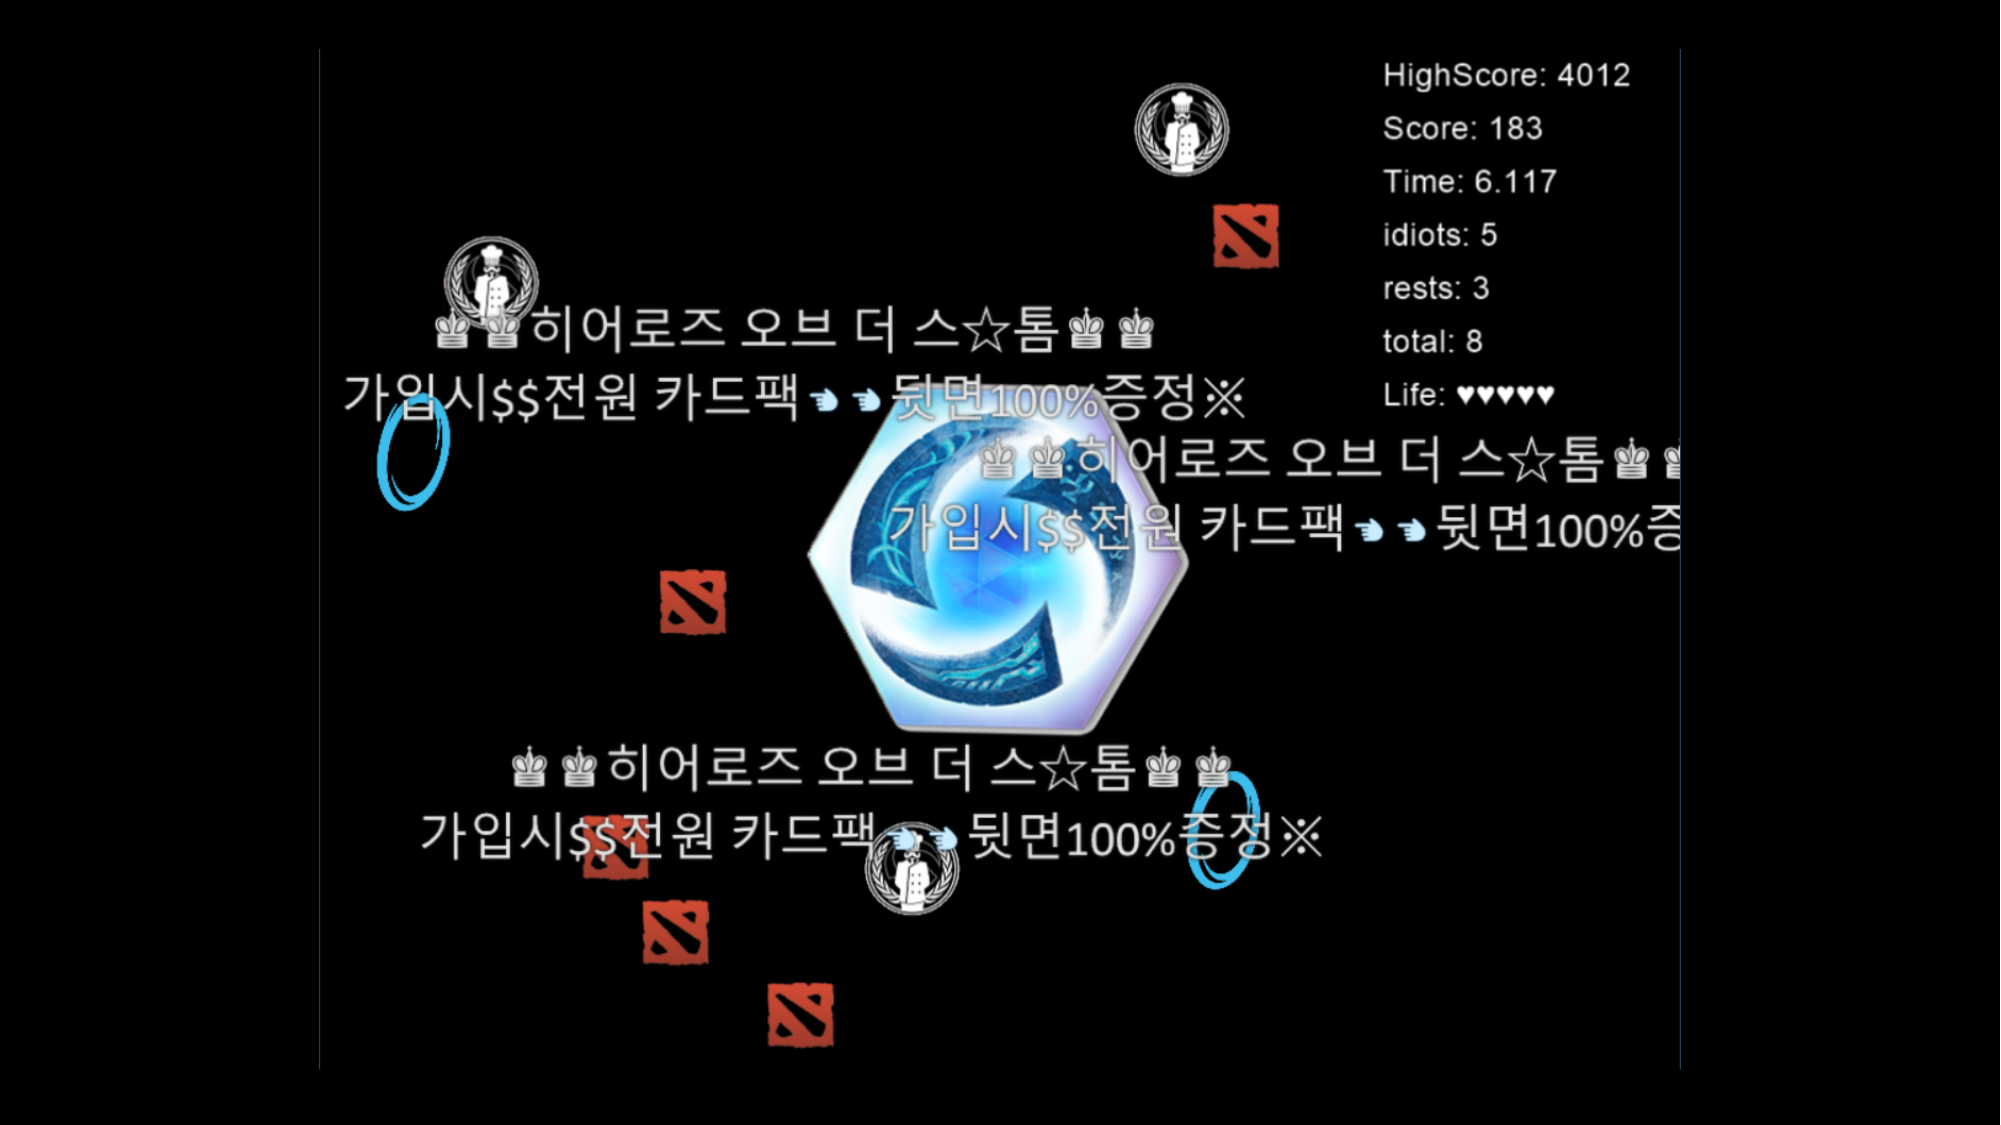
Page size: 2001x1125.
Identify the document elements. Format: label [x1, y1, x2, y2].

picture [319, 49, 1681, 1069]
